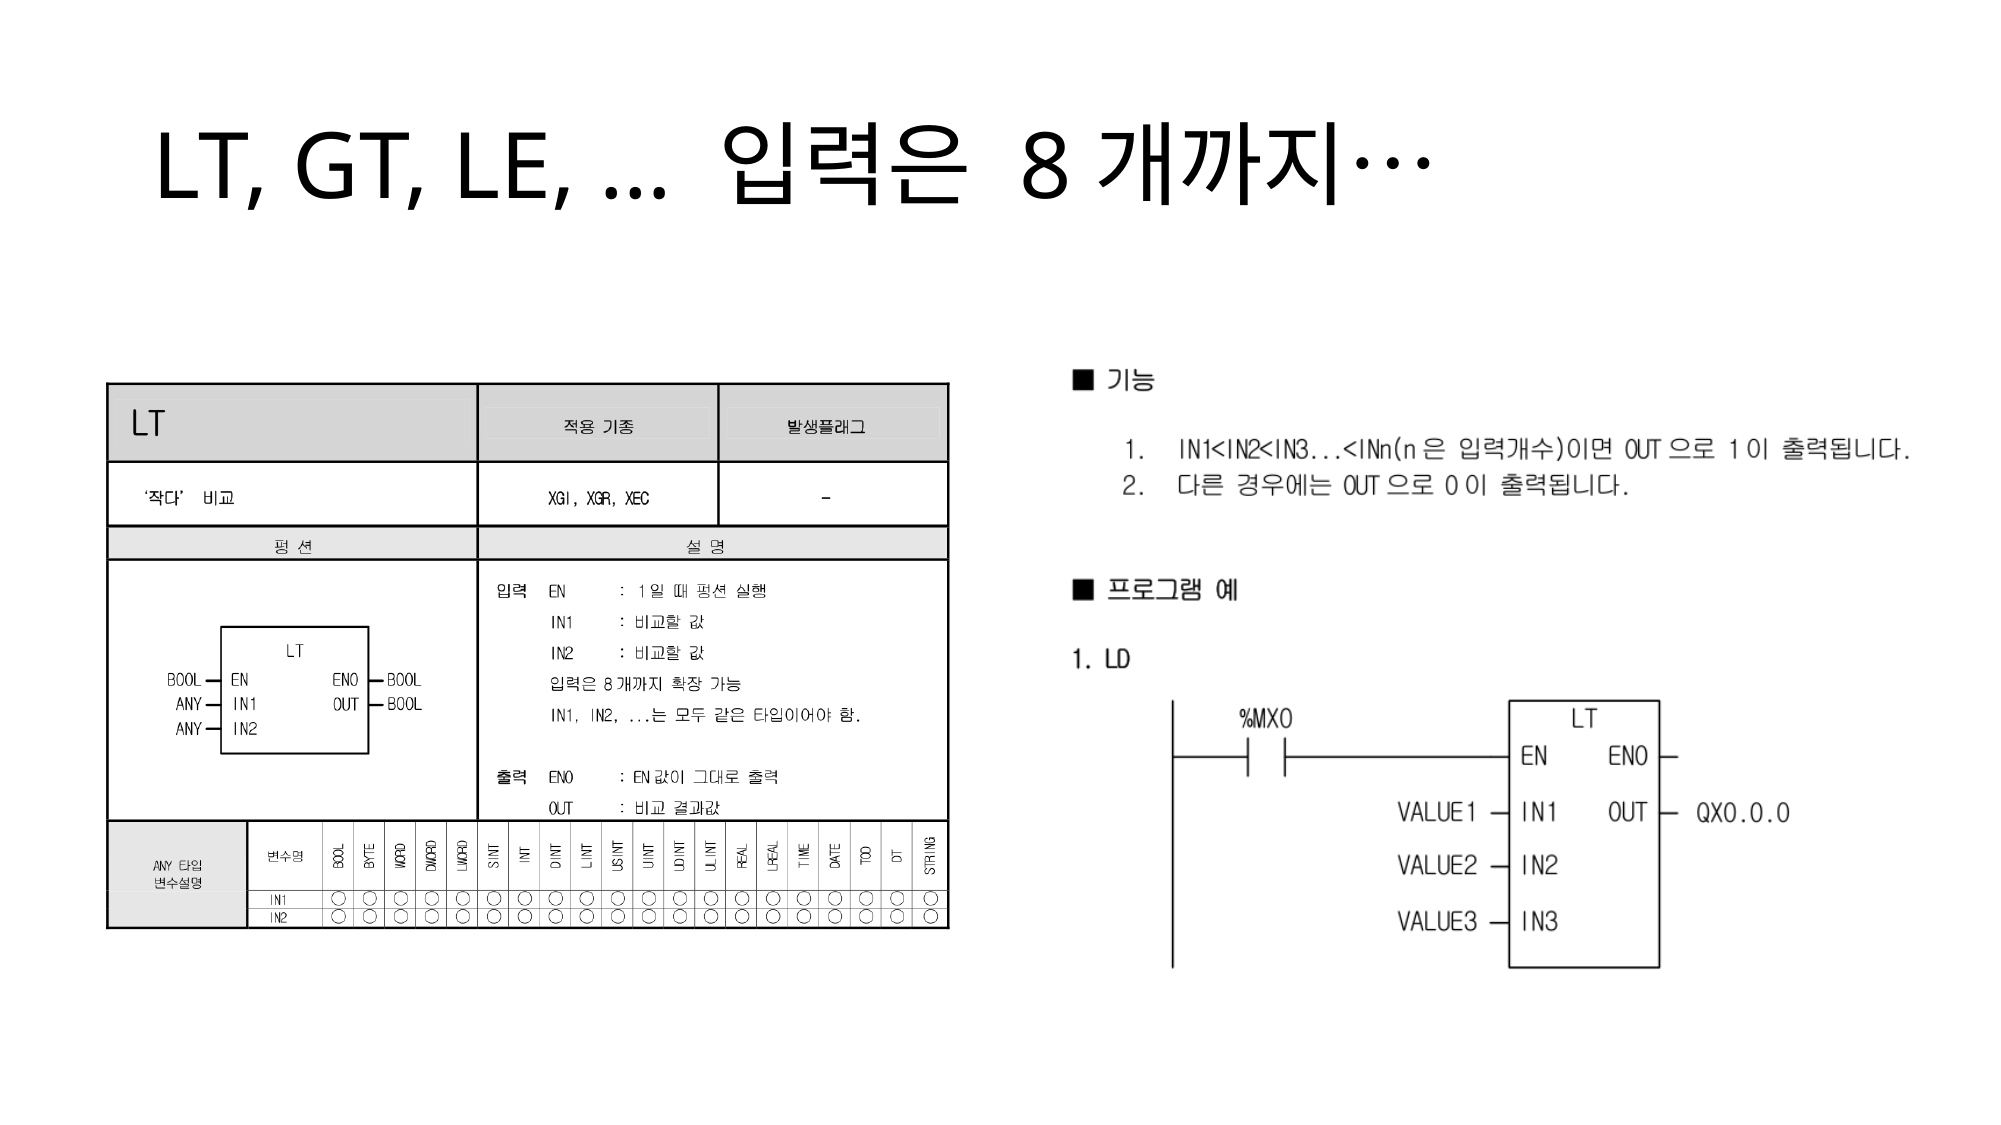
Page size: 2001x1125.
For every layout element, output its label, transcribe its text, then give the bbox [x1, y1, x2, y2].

picture [96, 374, 957, 937]
title LT, GT, LE, … 입력은 8개까지… [137, 59, 1863, 278]
picture [1043, 347, 1953, 1014]
